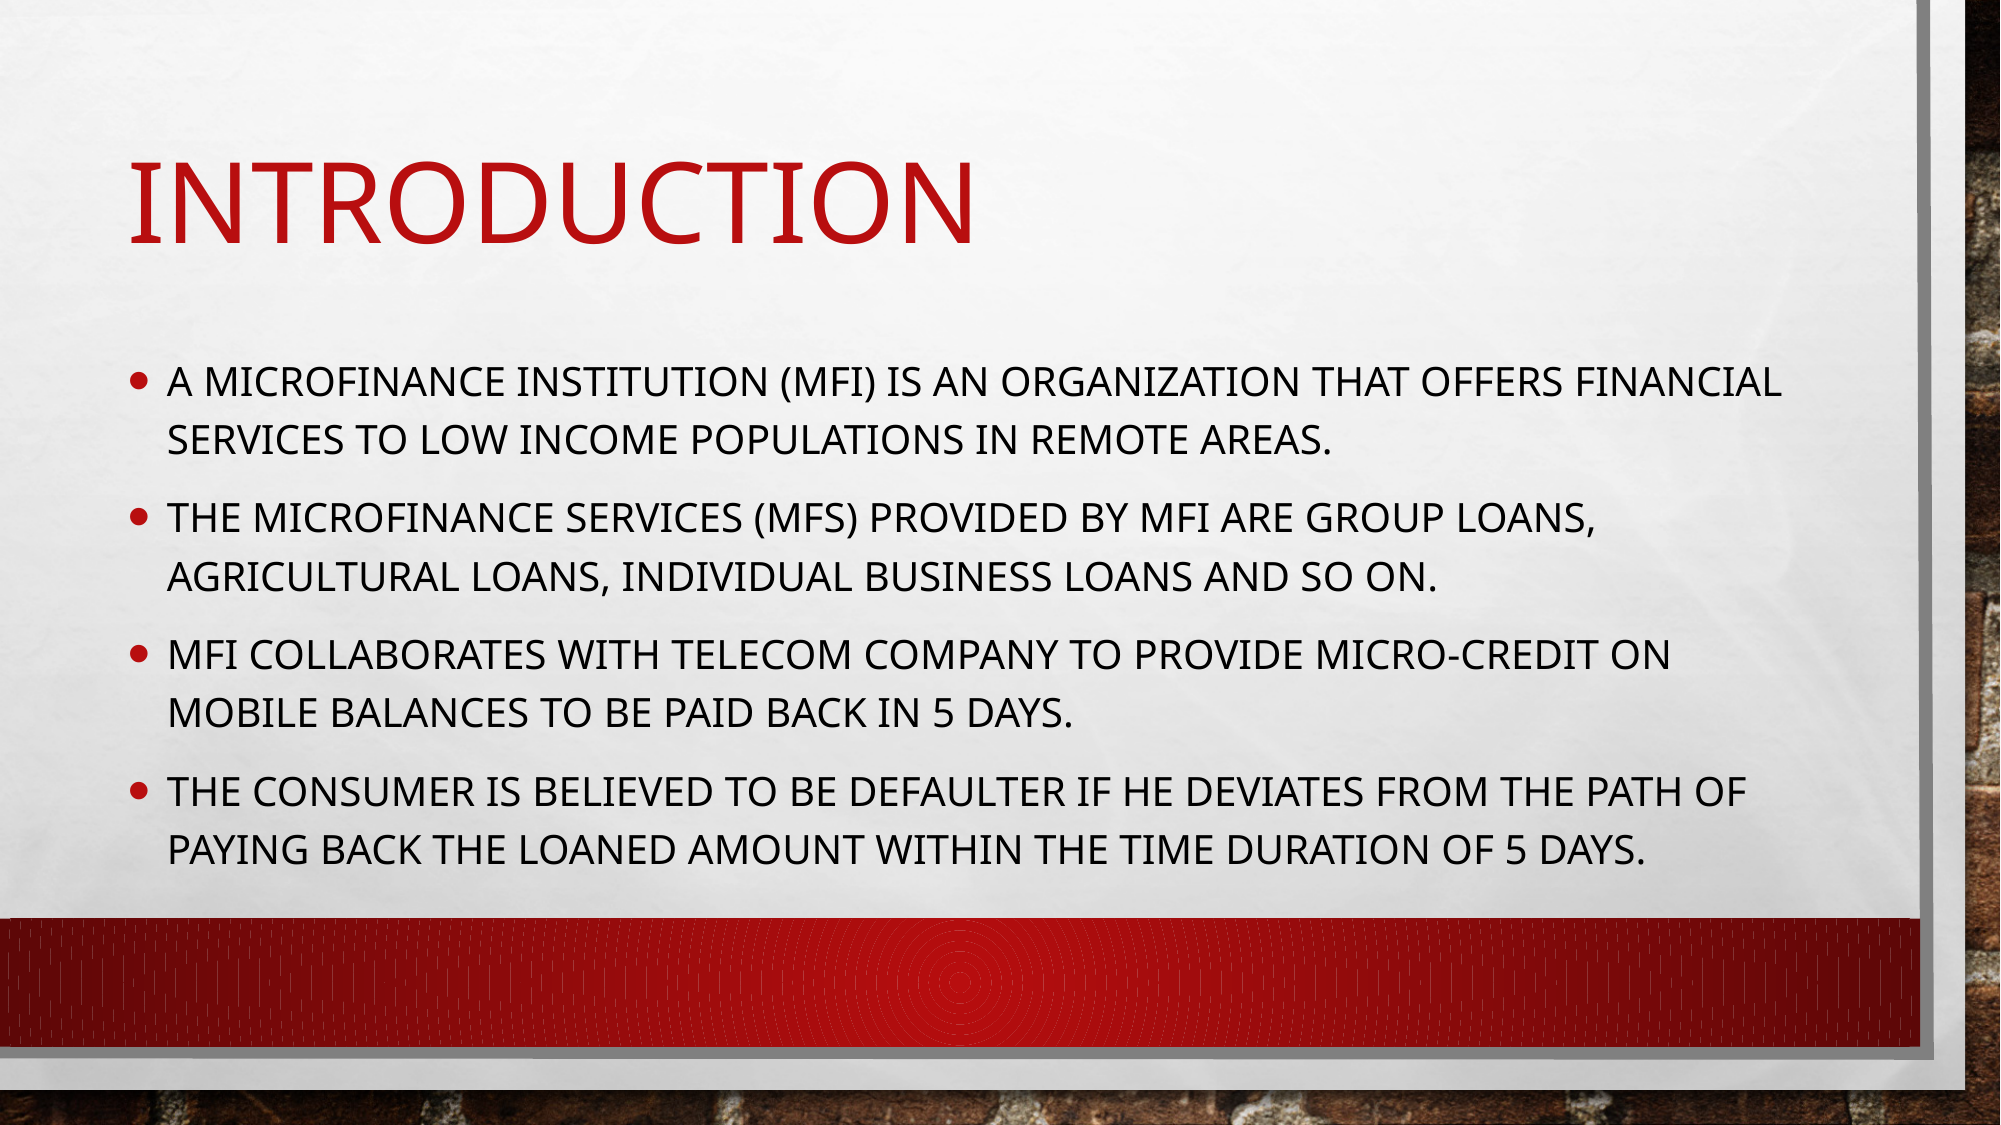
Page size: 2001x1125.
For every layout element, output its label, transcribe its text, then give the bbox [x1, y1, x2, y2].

picture [0, 0, 2000, 1125]
title Introduction [112, 112, 1818, 302]
list A Microfinance Institution (MFI) is an organization that offers financial services to low income populations in remote areas. The Microfinance services (MFS) provided by MFI are Group Loans, Agricultural Loans, Individual Business Loans and so on. MFI collaborates with Telecom company to provide micro-credit on mobile balances to be paid back in 5 days. The Consumer is believed to be defaulter if he deviates from the path of paying back the loaned amount within the time duration of 5 days. [112, 338, 1818, 882]
